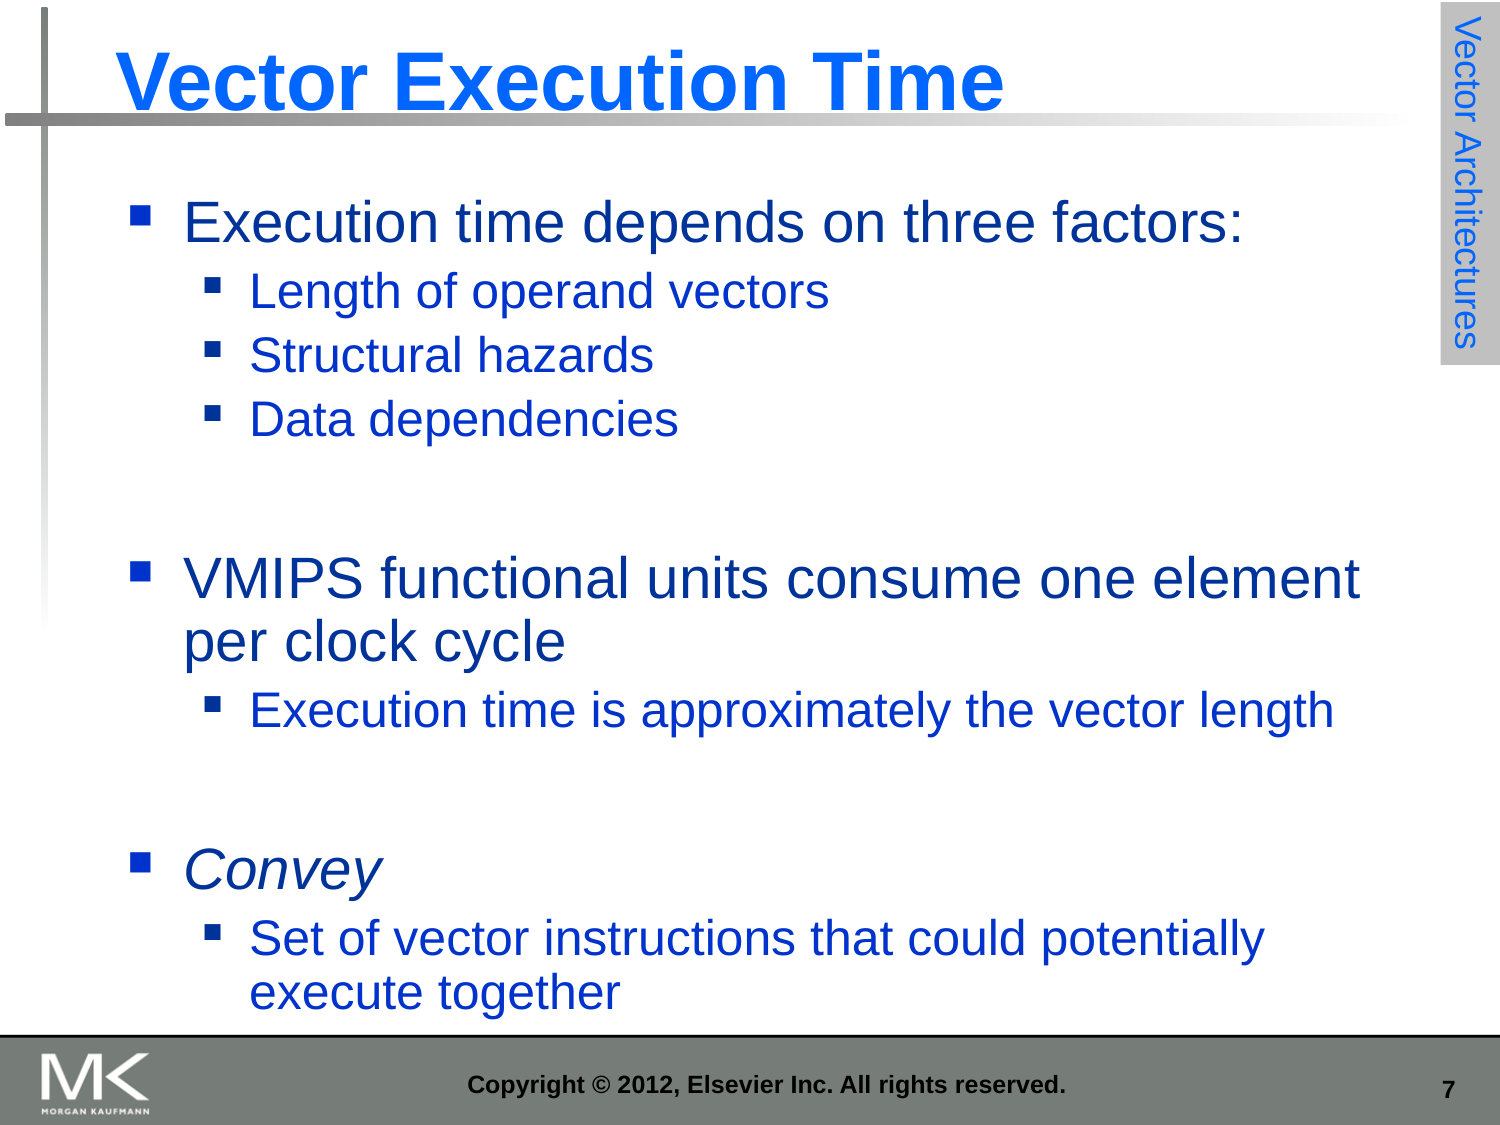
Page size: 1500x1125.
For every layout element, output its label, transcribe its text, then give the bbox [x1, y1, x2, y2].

title Vector Execution Time [100, 18, 1440, 135]
picture [29, 1046, 160, 1123]
list Execution time depends on three factors: Length of operand vectors Structural hazards Data dependencies VMIPS functional units consume one element per clock cycle Execution time is approximately the vector length Convey Set of vector instructions that could potentially execute together [111, 184, 1470, 1024]
footer Copyright © 2012, Elsevier Inc. All rights reserved. [170, 1046, 1365, 1106]
text_box Vector Architectures [1440, 2, 1500, 365]
